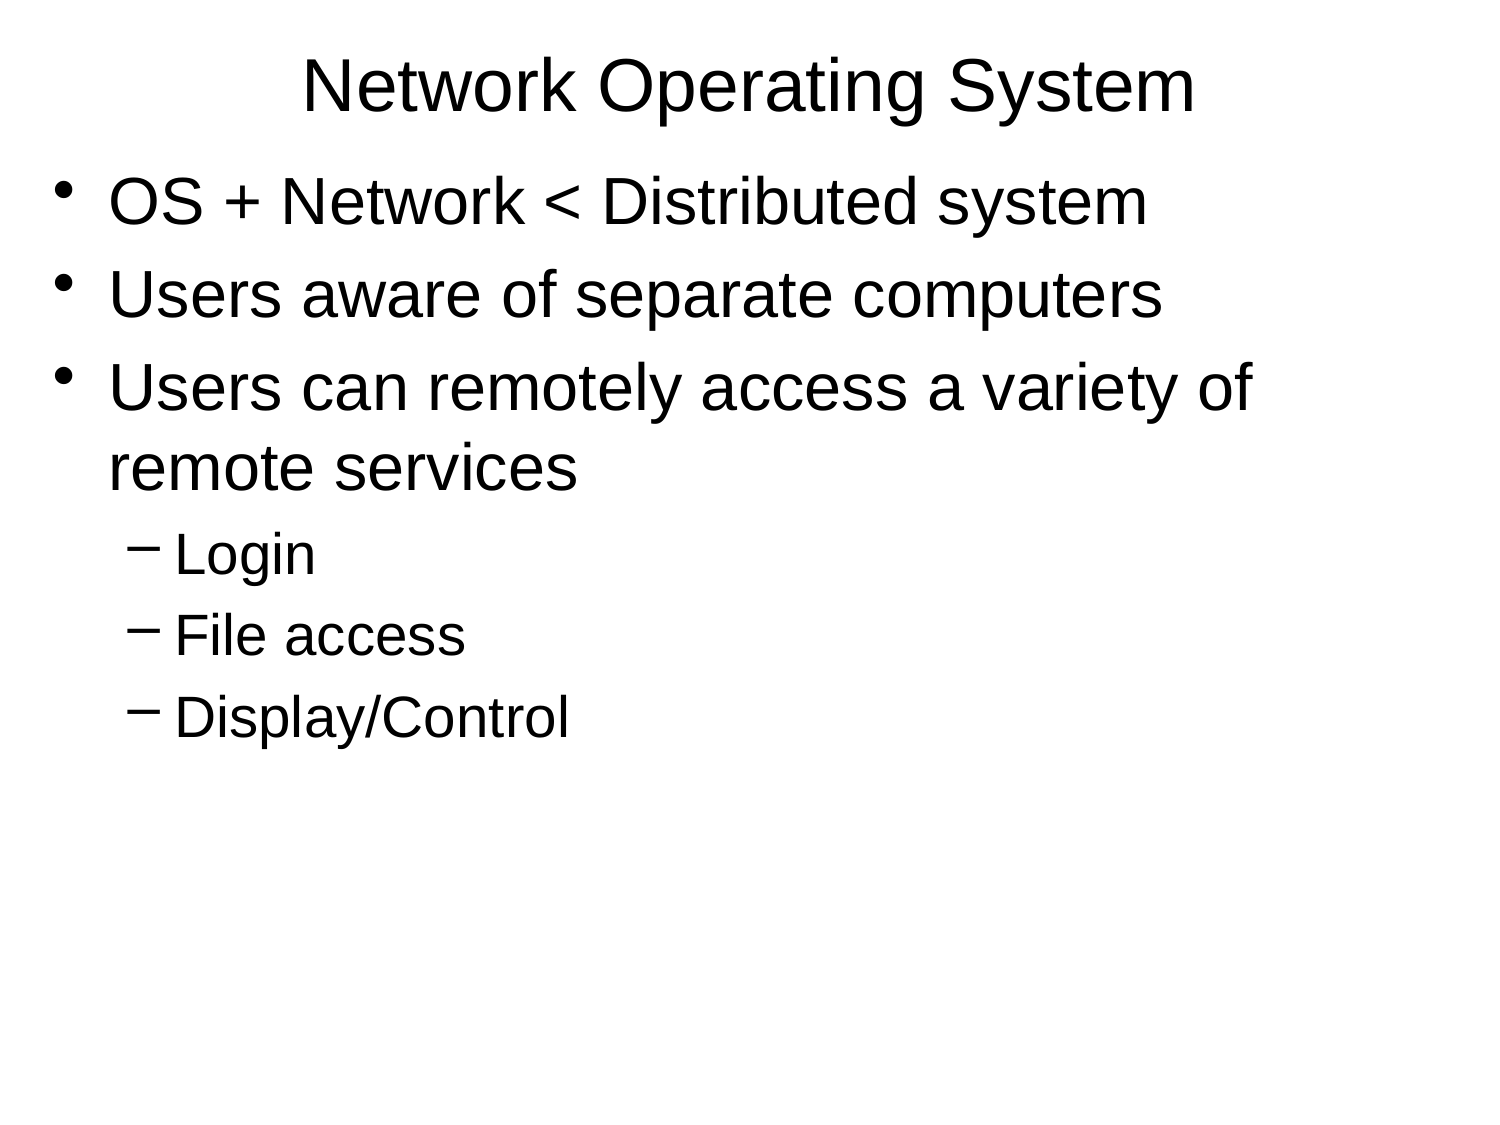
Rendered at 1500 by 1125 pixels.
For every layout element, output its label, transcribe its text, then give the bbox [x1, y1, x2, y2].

list OS + Network < Distributed system Users aware of separate computers Users can remotely access a variety of remote services Login File access Display/Control [37, 149, 1451, 1076]
title Network Operating System [74, 24, 1426, 138]
